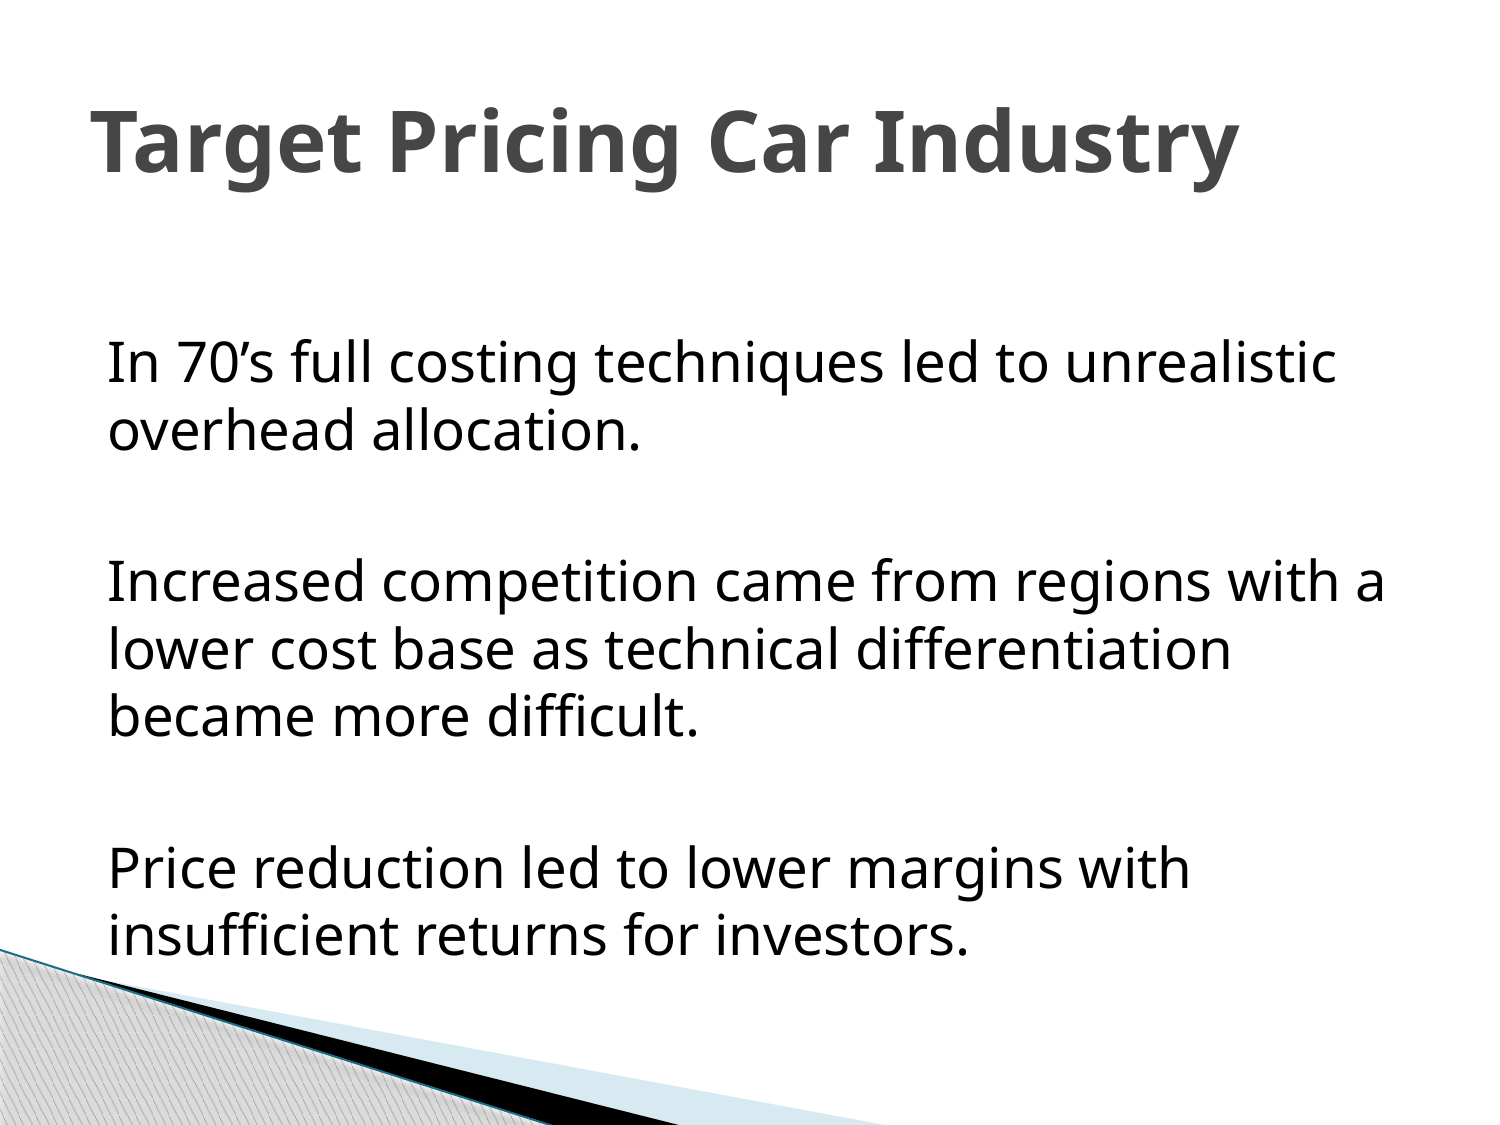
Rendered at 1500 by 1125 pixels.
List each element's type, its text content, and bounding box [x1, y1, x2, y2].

list In 70’s full costing techniques led to unrealistic overhead allocation. Increased competition came from regions with a lower cost base as technical differentiation became more difficult. Price reduction led to lower margins with insufficient returns for investors. [75, 243, 1425, 1088]
title Target Pricing Car Industry [75, 45, 1425, 233]
